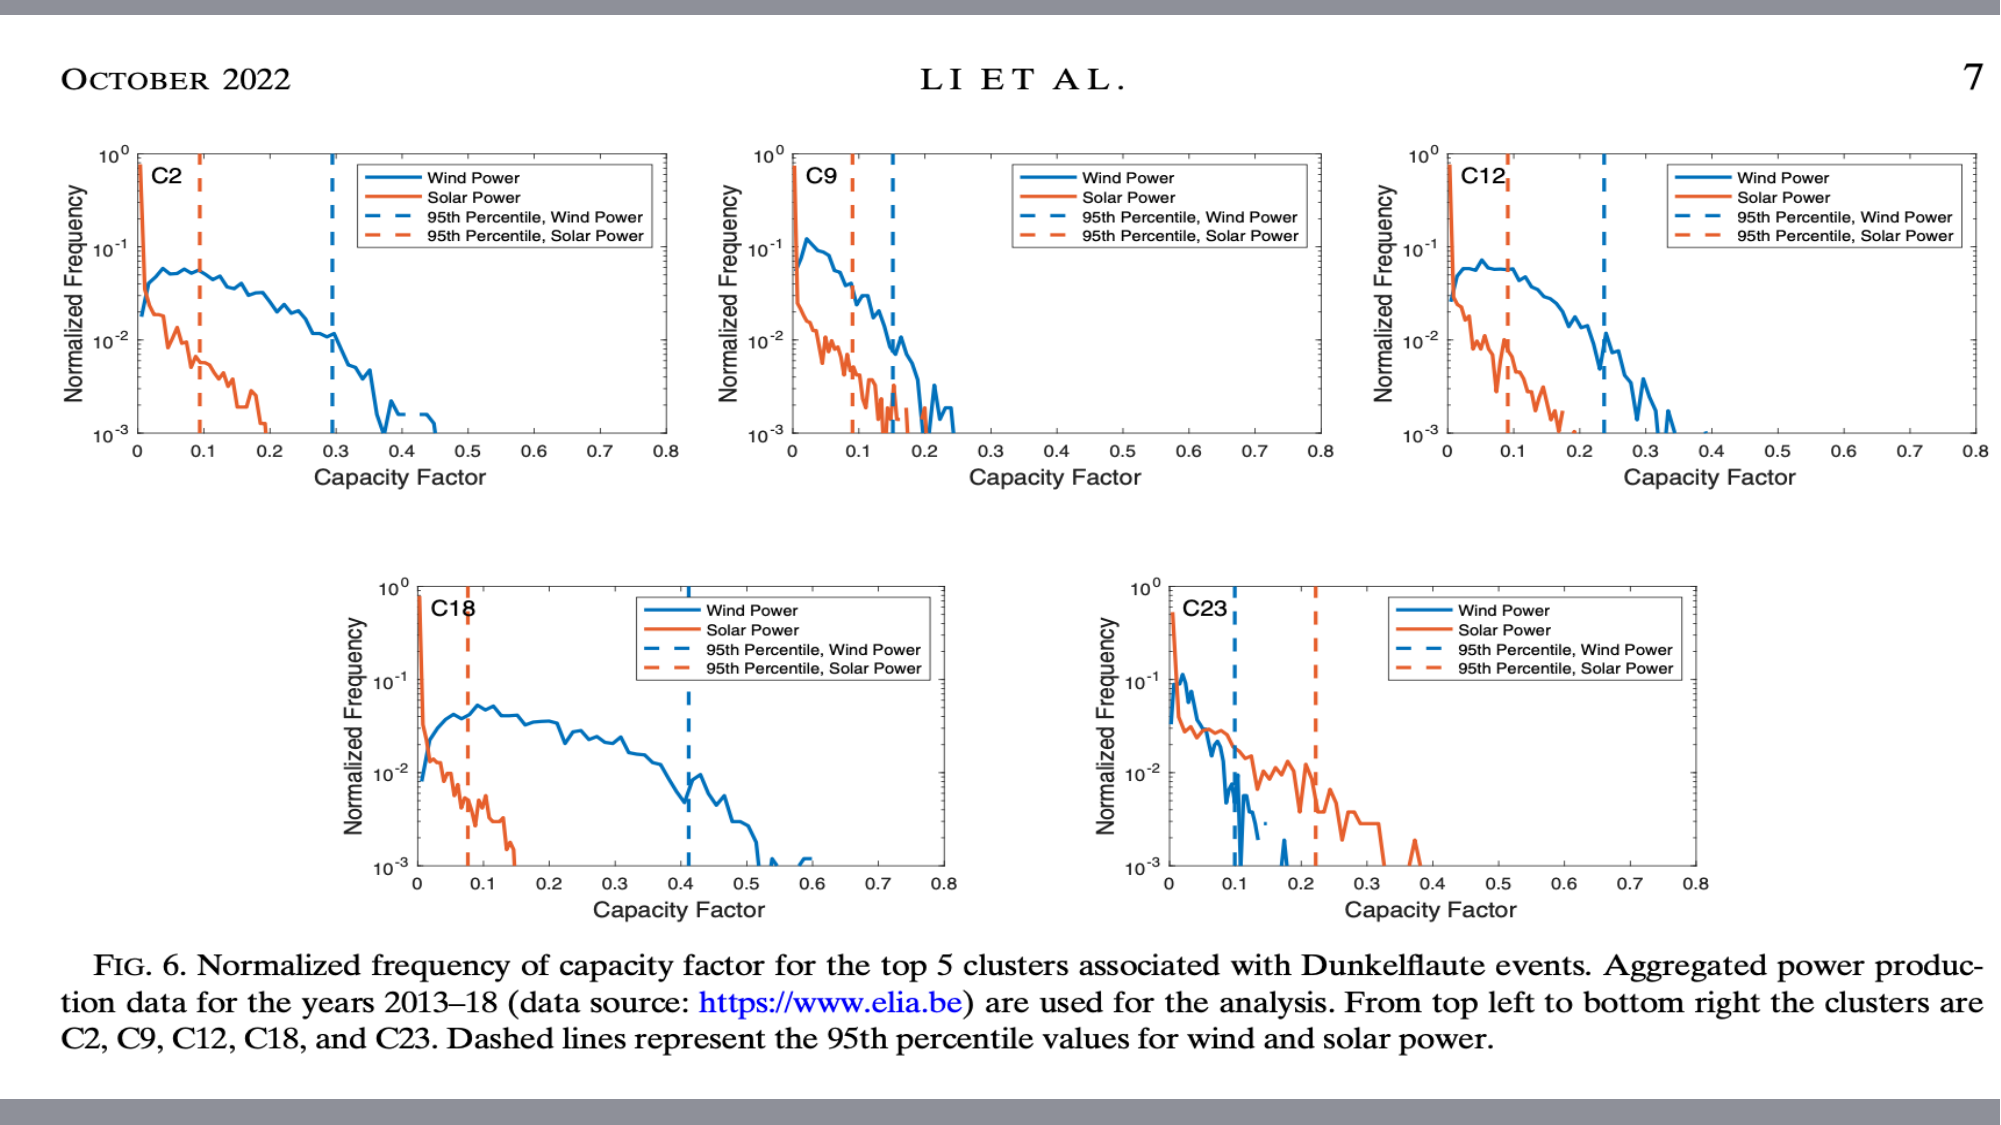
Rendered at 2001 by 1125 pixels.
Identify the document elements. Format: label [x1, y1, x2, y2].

list [0, 15, 2000, 1099]
